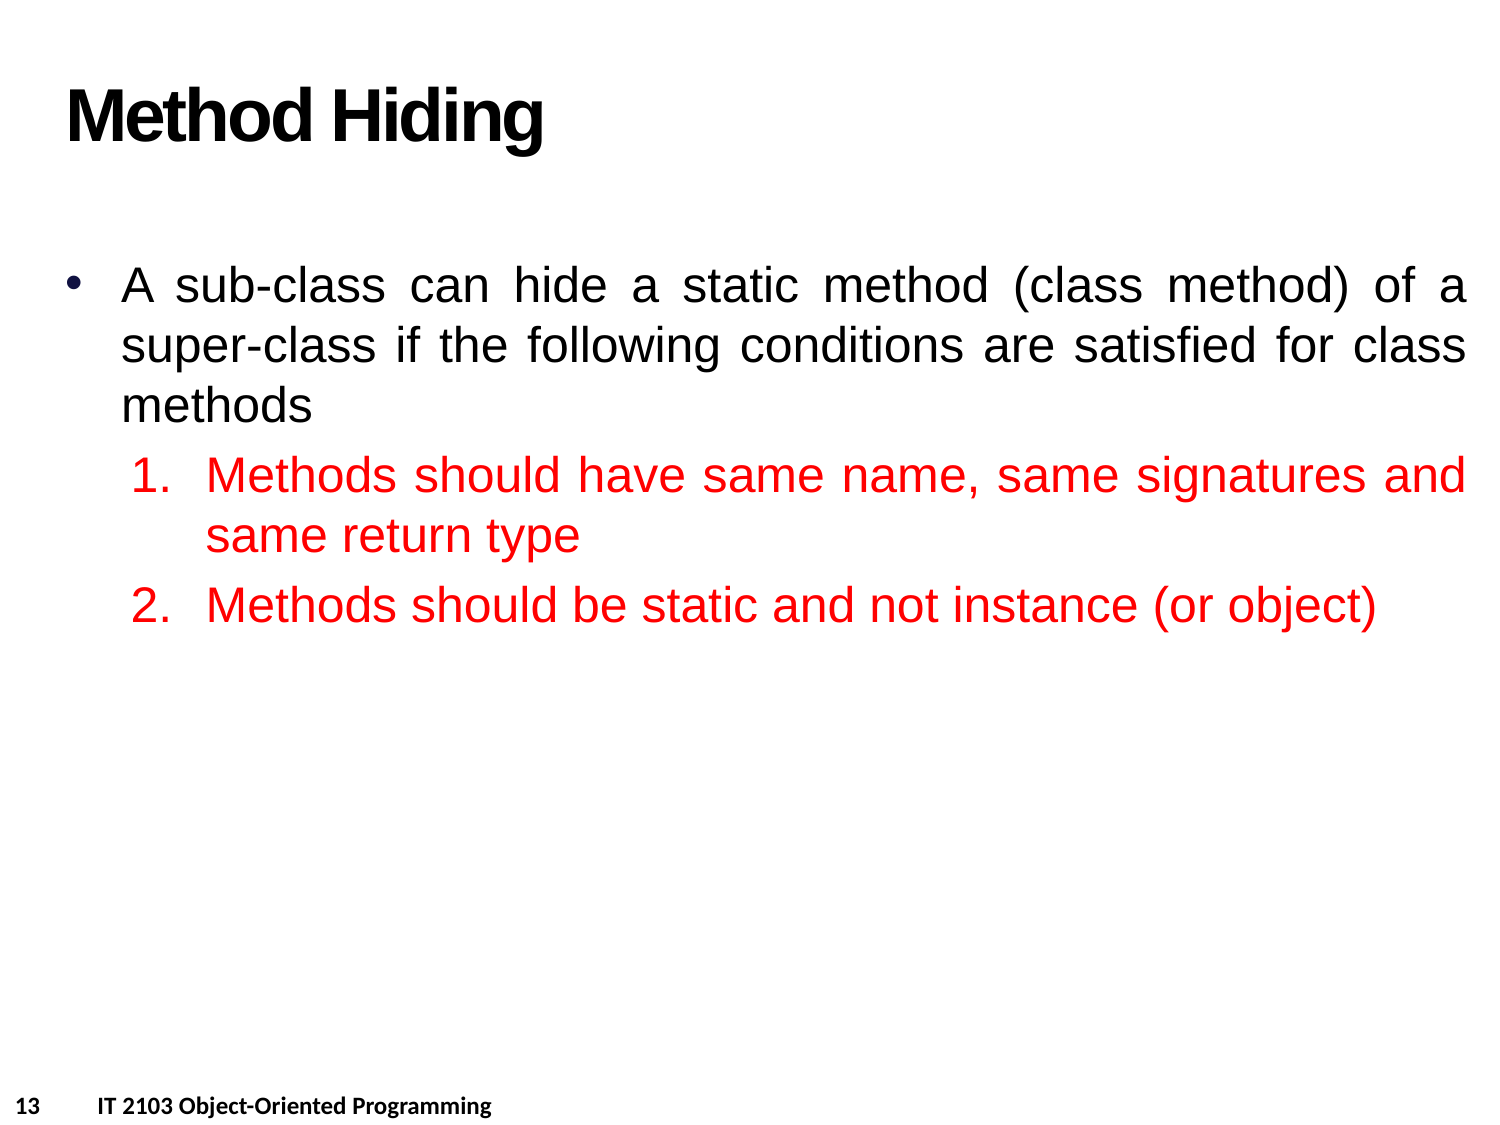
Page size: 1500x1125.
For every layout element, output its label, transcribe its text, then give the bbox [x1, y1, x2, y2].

list A sub-class can hide a static method (class method) of a super-class if the following conditions are satisfied for class methods Methods should have same name, same signatures and same return type Methods should be static and not instance (or object) [50, 245, 1483, 988]
list Method Hiding [50, 24, 1088, 213]
